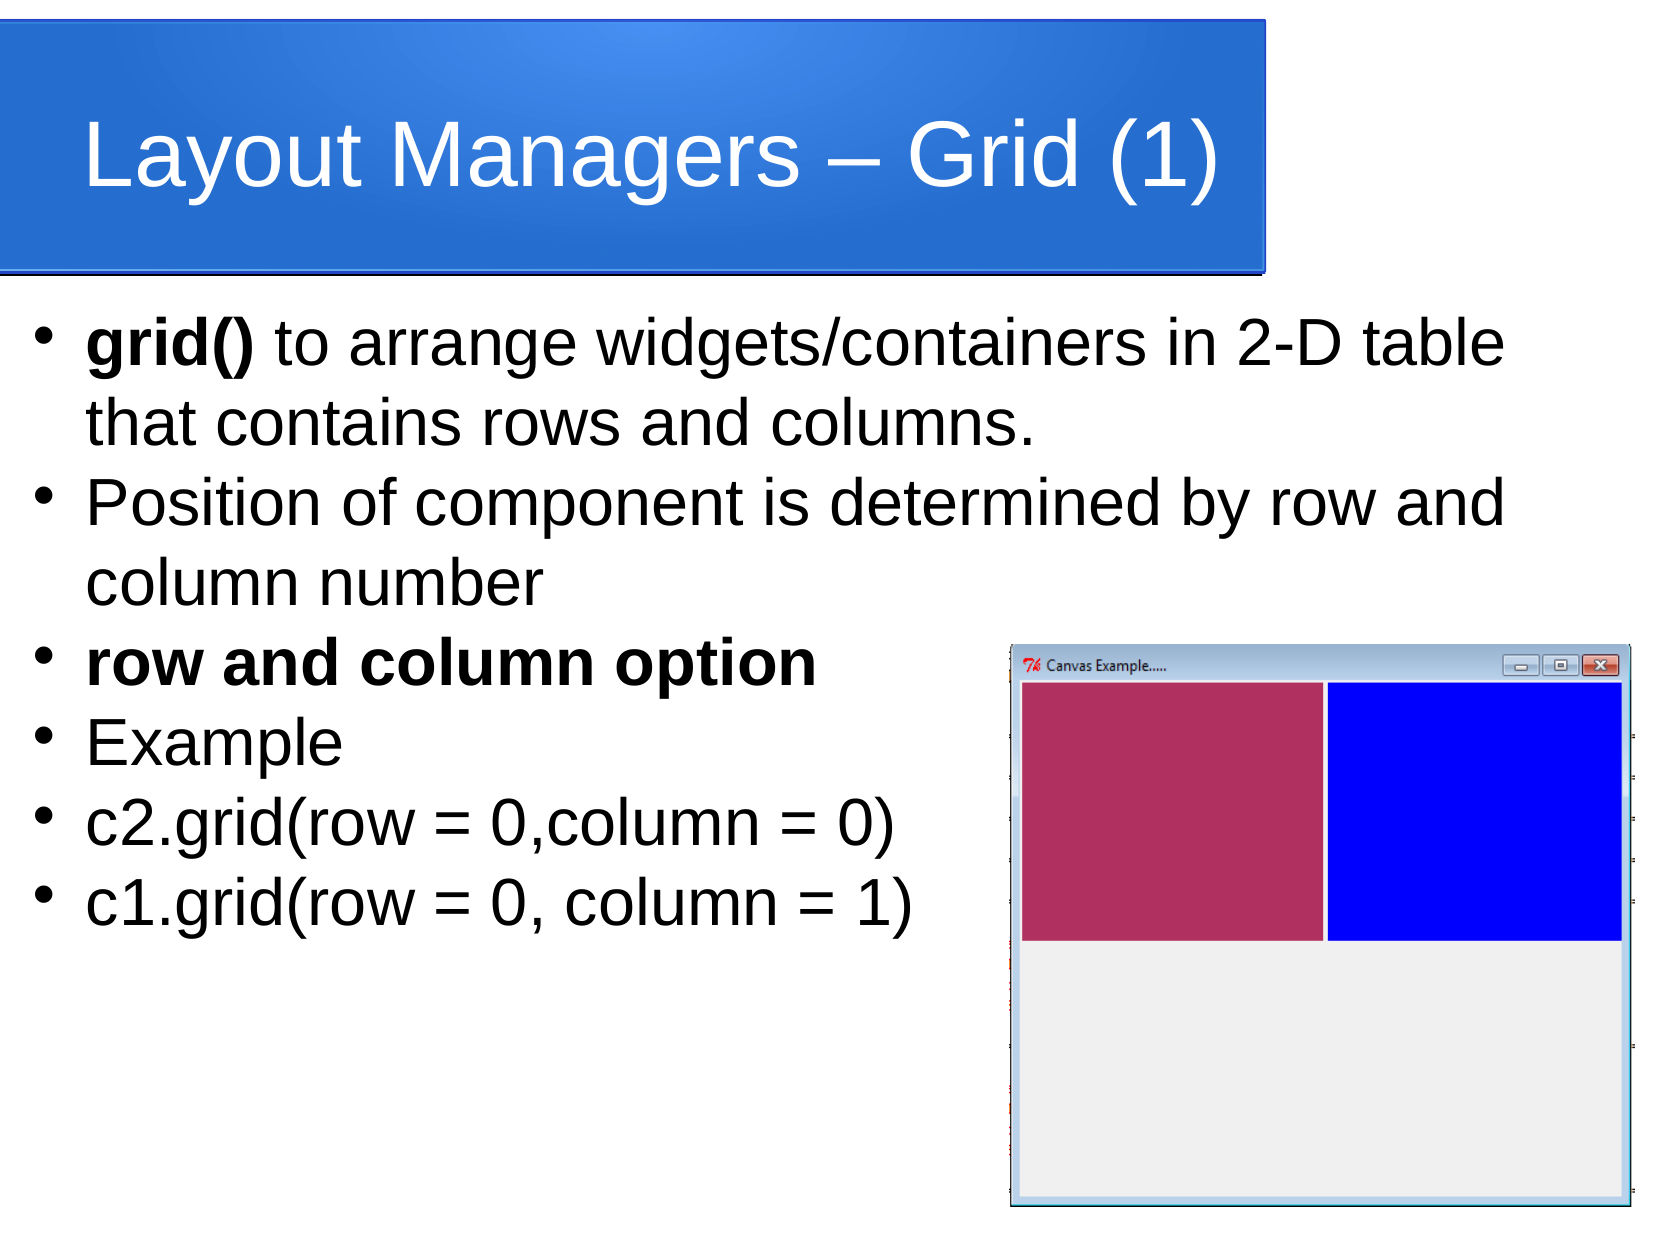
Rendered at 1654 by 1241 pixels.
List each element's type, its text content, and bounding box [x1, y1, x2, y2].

text_box Layout Managers – Grid (1) [82, 45, 1455, 254]
picture [1008, 643, 1636, 1207]
text_box grid() to arrange widgets/containers in 2-D table that contains rows and columns. Position of component is determined by row and column number row and column option Example c2.grid(row = 0,column = 0) c1.grid(row = 0, column = 1) [14, 299, 1635, 1241]
picture [0, 17, 1269, 282]
